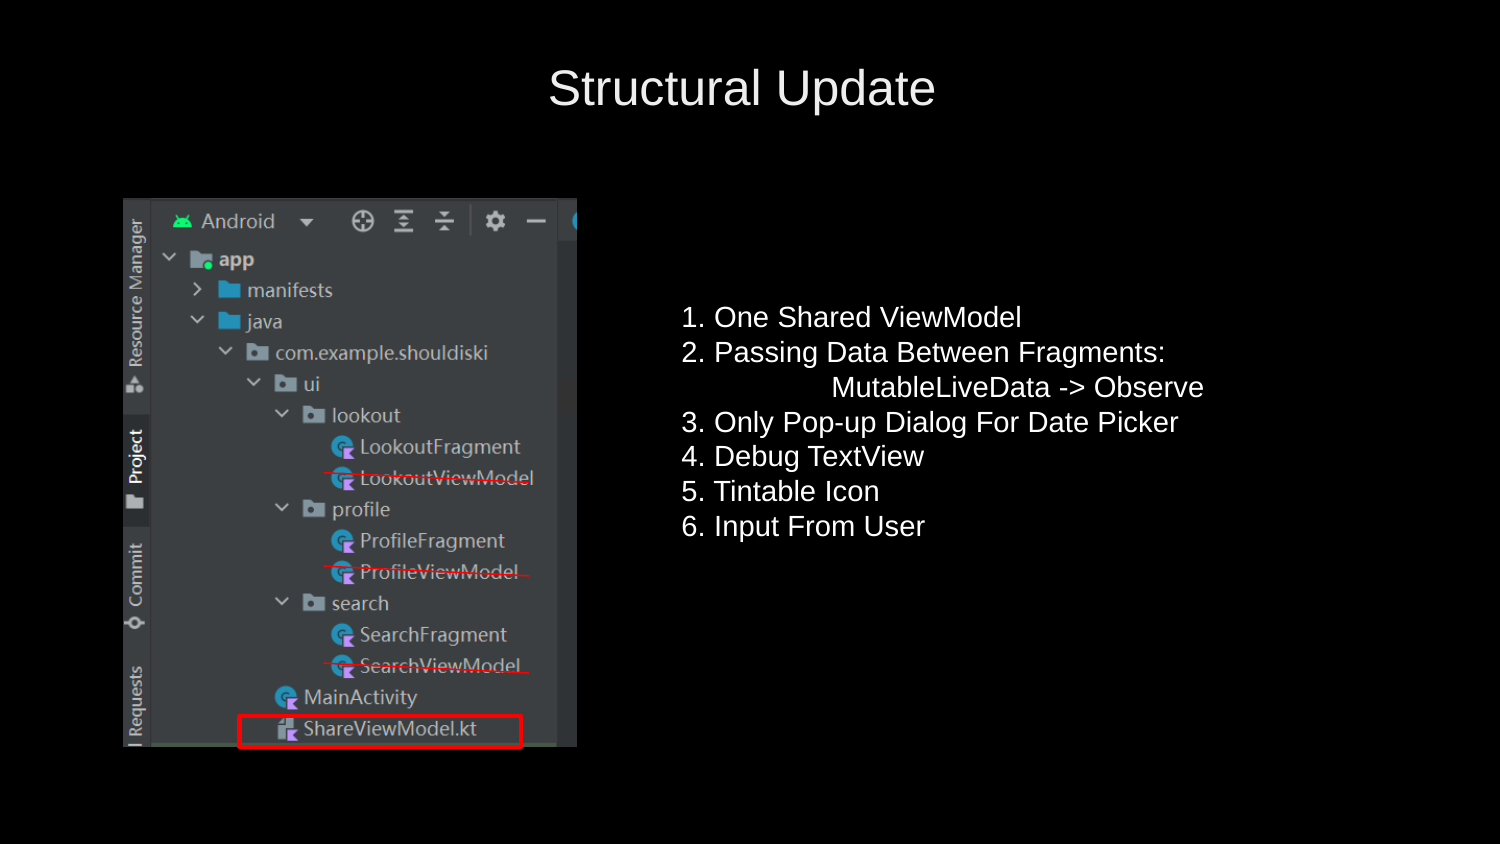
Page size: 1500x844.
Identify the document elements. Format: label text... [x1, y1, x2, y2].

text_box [323, 472, 530, 483]
text_box 1. One Shared ViewModel 2. Passing Data Between Fragments: MutableLiveData -> Observe 3. Only Pop-up Dialog For Date Picker 4. Debug TextView 5. Tintable Icon 6. Input From User [666, 290, 1429, 585]
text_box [323, 565, 530, 576]
text_box Structural Update [505, 31, 980, 123]
picture [123, 198, 577, 747]
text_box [323, 662, 530, 674]
